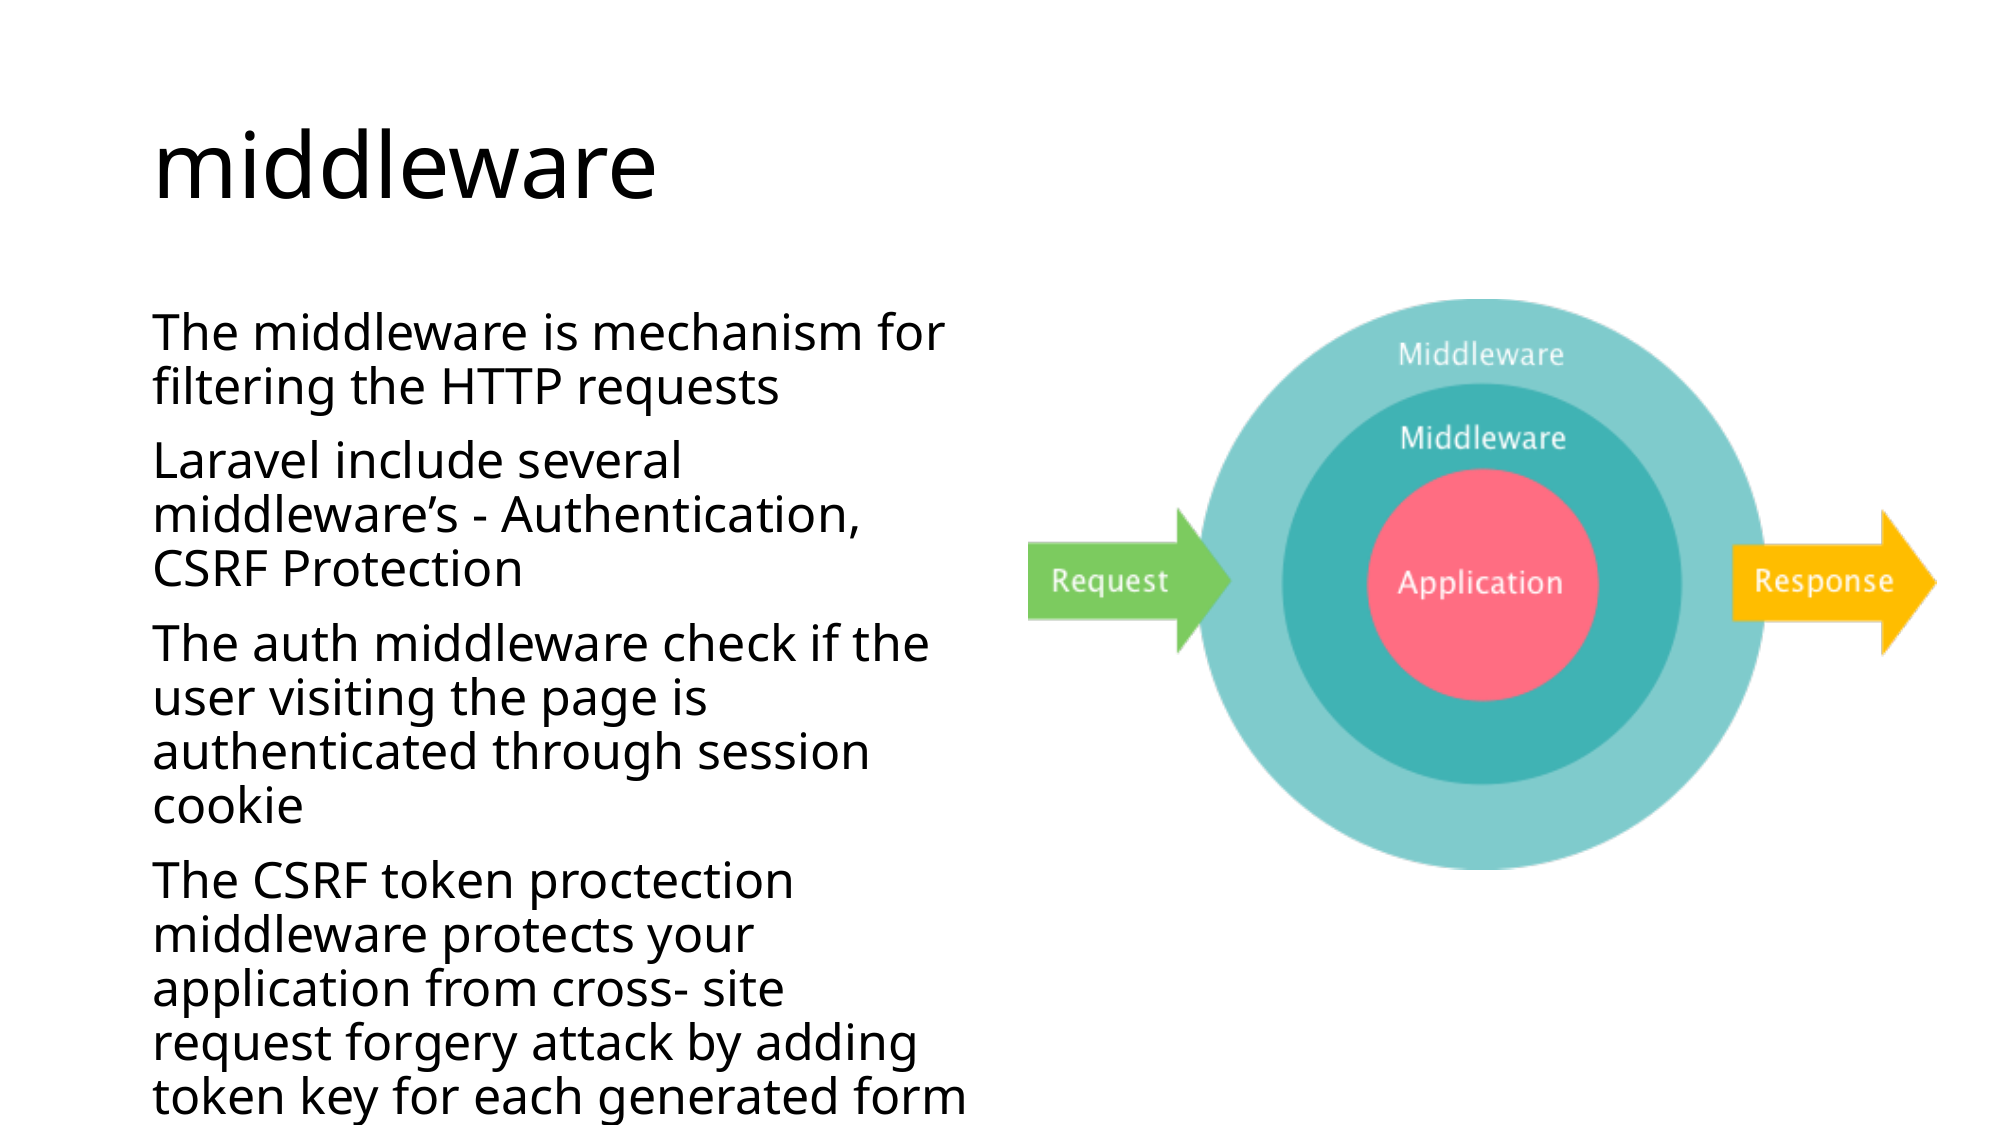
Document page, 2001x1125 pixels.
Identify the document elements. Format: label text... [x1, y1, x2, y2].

title middleware [137, 59, 1863, 278]
list The middleware is mechanism for filtering the HTTP requests Laravel include several middleware’s - Authentication, CSRF Protection The auth middleware check if the user visiting the page is authenticated through session cookie The CSRF token proctection middleware protects your application from cross- site request forgery attack by adding token key for each generated form [137, 299, 993, 870]
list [1028, 299, 1937, 870]
